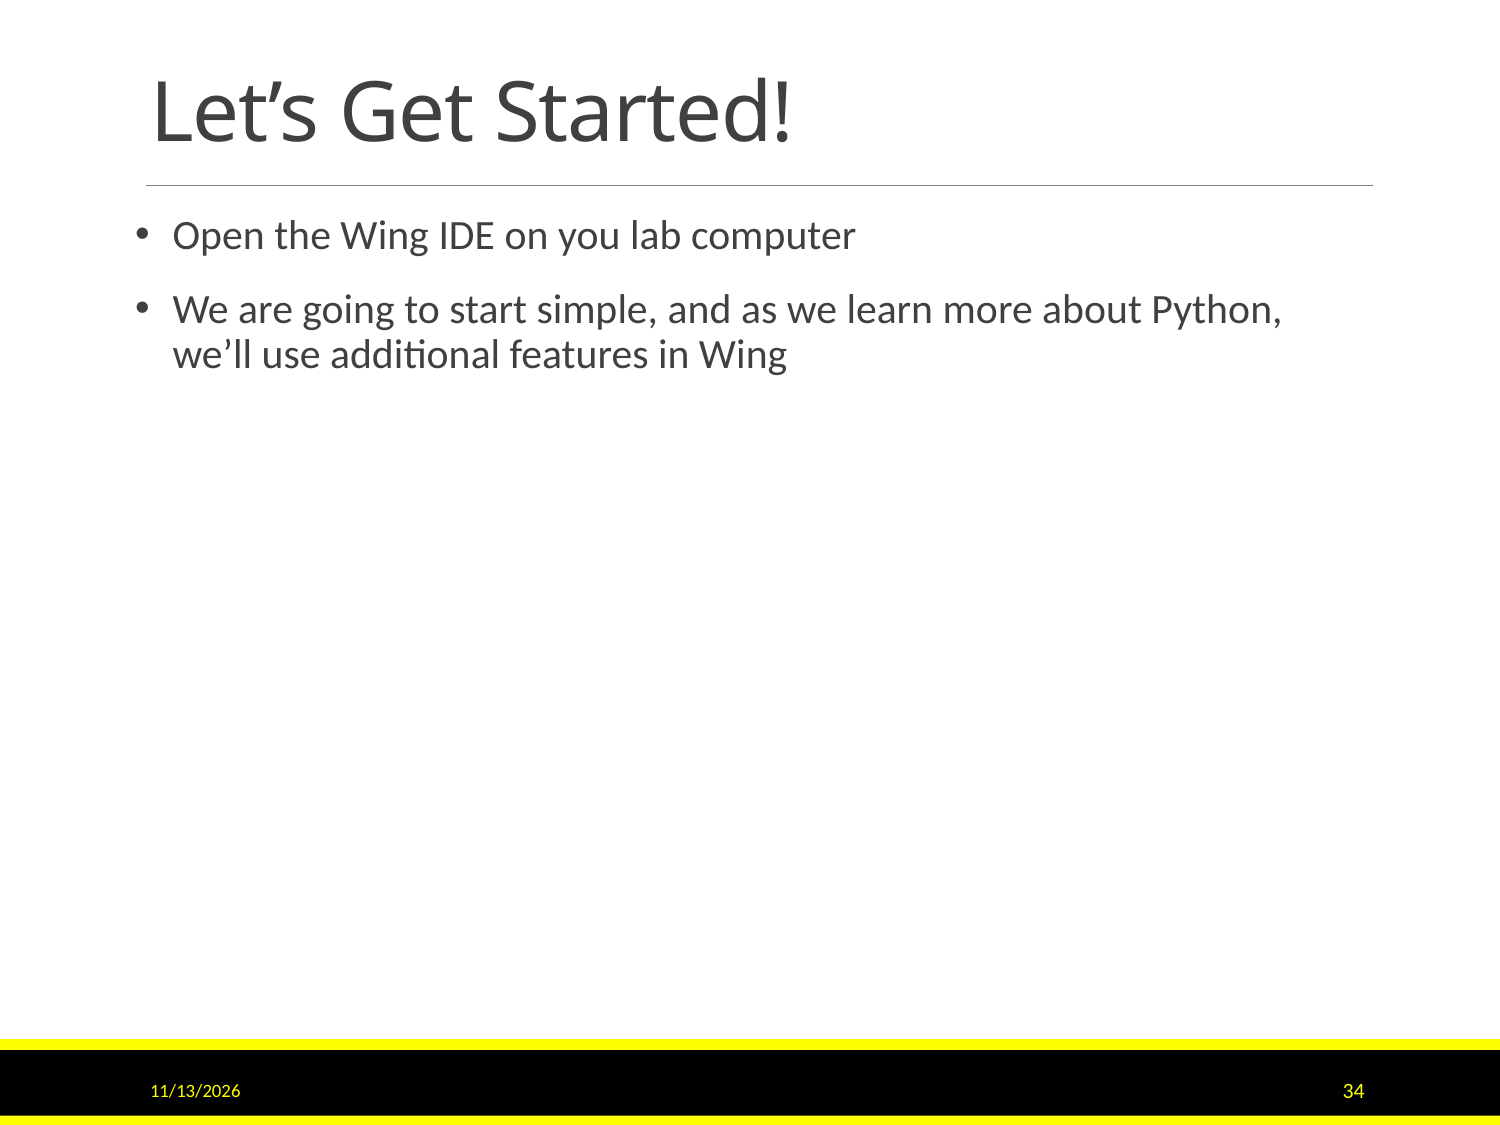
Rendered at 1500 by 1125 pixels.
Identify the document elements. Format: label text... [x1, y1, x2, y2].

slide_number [135, 1059, 440, 1120]
list Open the Wing IDE on you lab computer We are going to start simple, and as we learn more about Python, we’ll use additional features in Wing [135, 205, 1373, 963]
title Let’s Get Started! [135, 47, 1373, 167]
slide_number 34 [1218, 1059, 1380, 1120]
